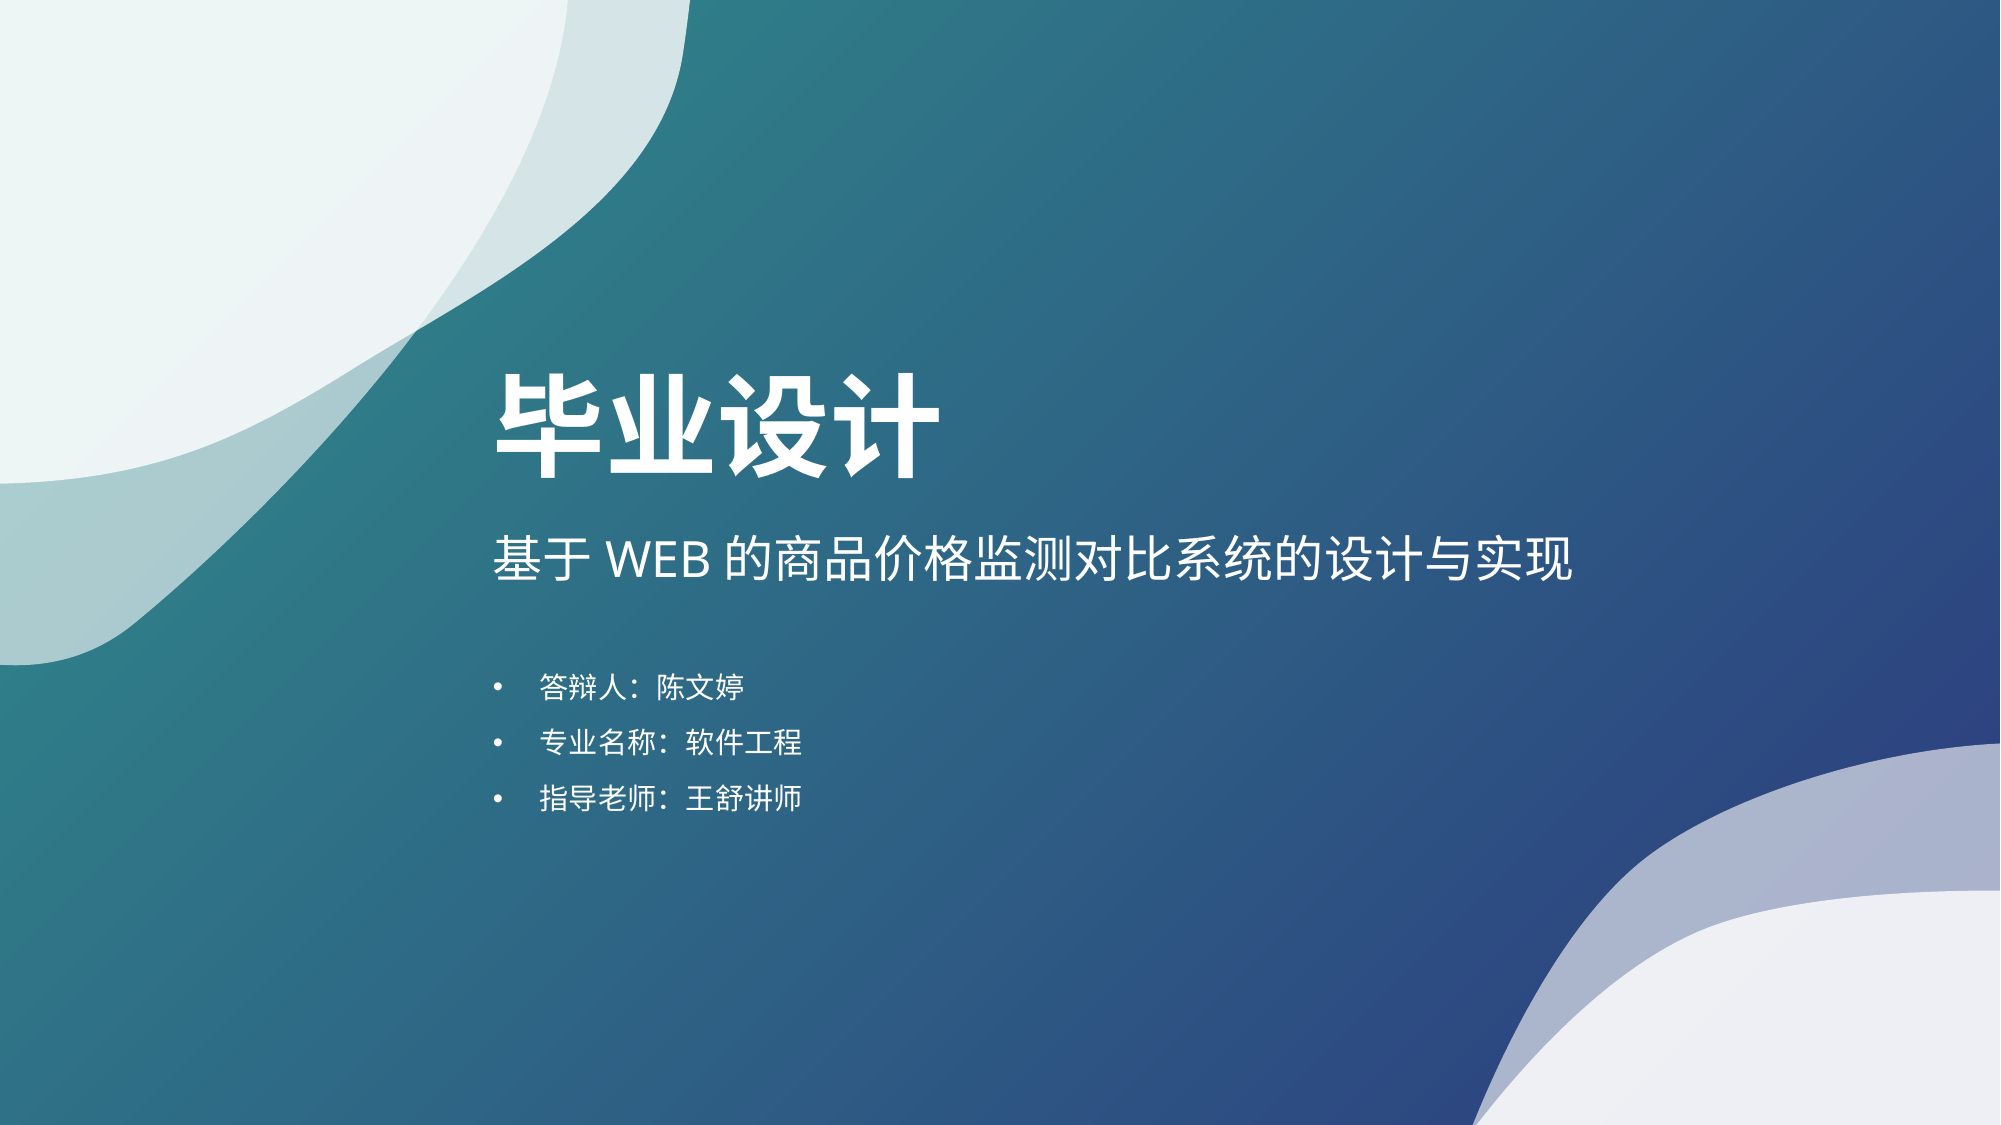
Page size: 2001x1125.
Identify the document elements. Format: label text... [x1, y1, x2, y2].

list 基于WEB的商品价格监测对比系统的设计与实现 [478, 519, 1805, 617]
list 毕业设计 [478, 349, 1805, 519]
list 答辩人：陈文婷 专业名称：软件工程 指导老师：王舒讲师 [478, 661, 1805, 889]
